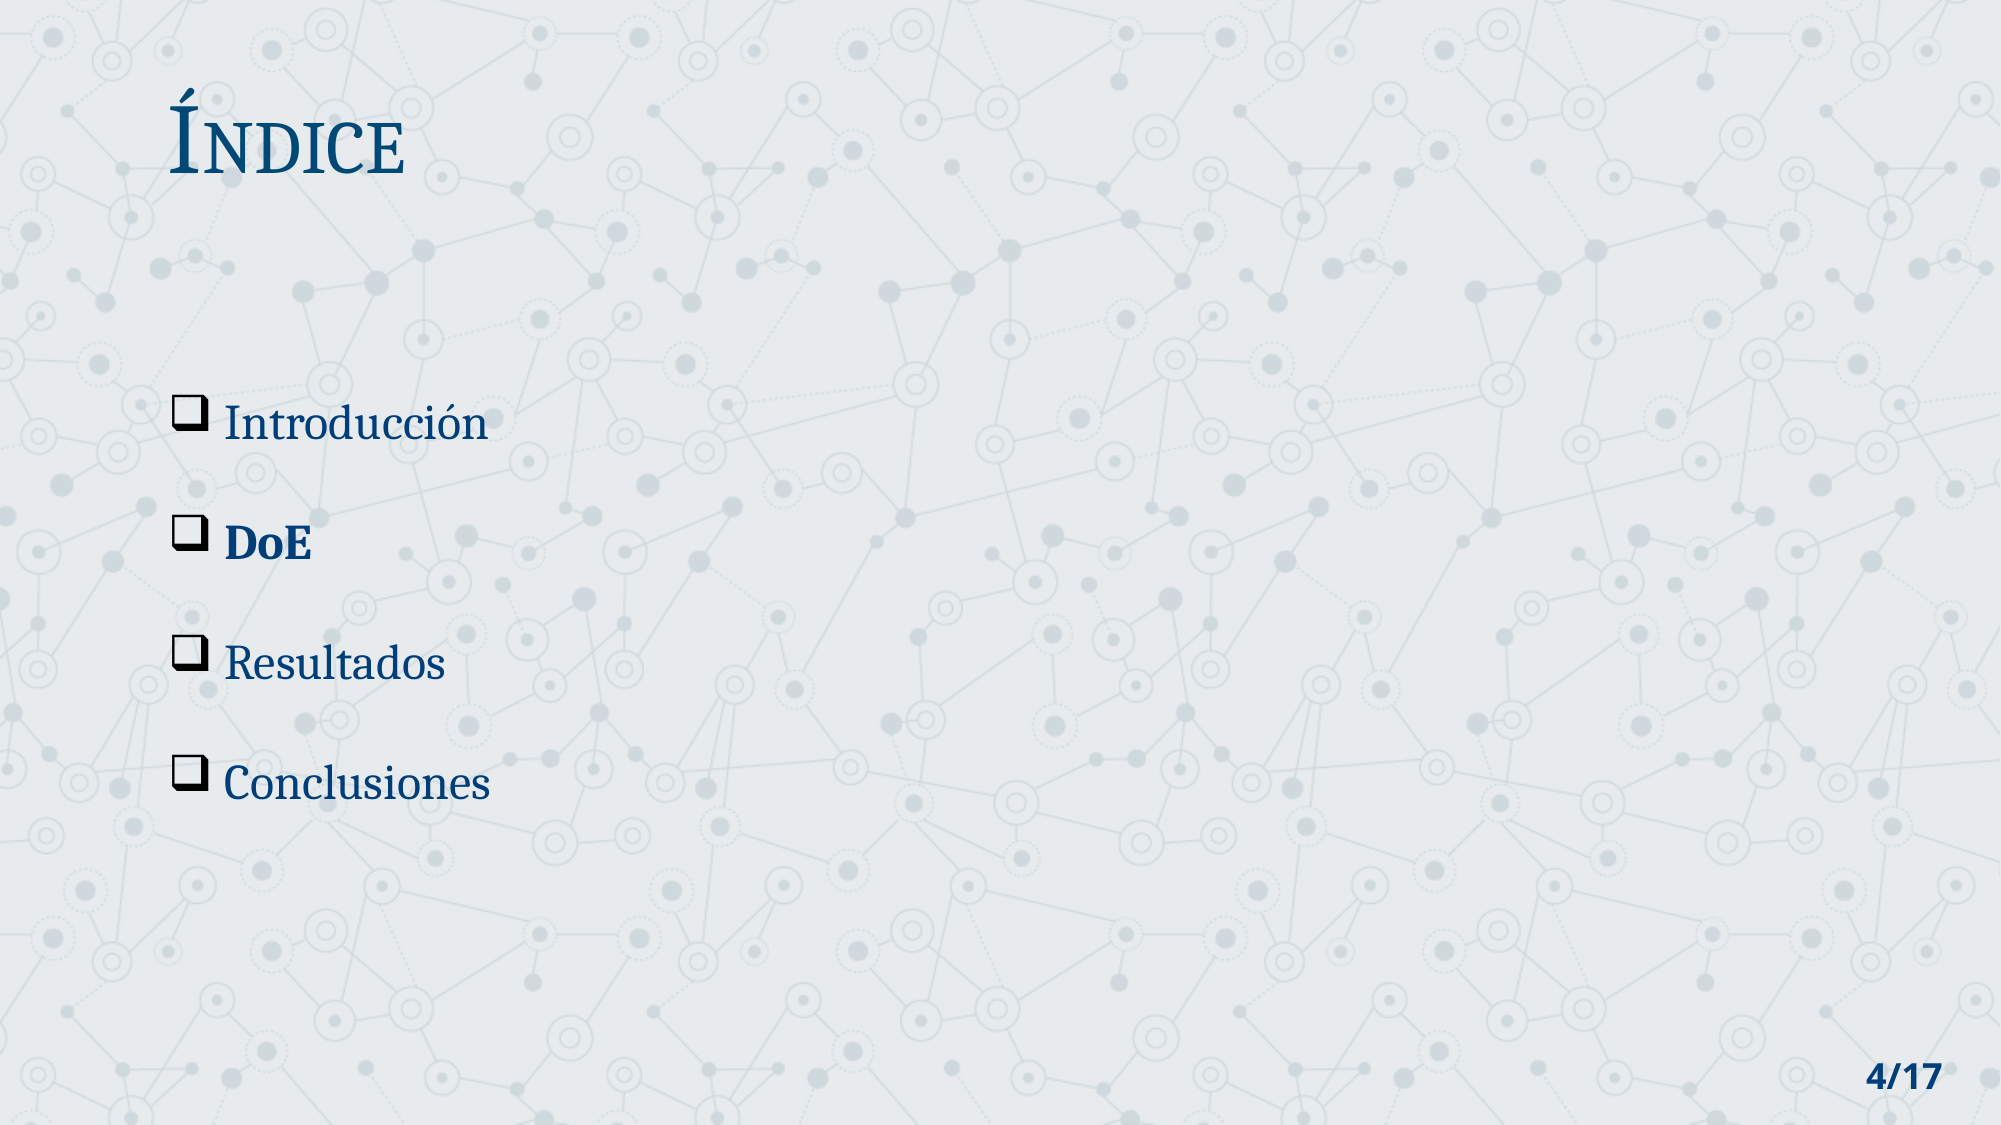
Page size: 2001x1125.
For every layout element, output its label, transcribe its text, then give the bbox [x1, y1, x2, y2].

slide_number 4/17 [1838, 1038, 1959, 1125]
text_box Introducción DoE Resultados Conclusiones [153, 321, 1572, 817]
text_box ÍNDICE [153, 66, 802, 202]
